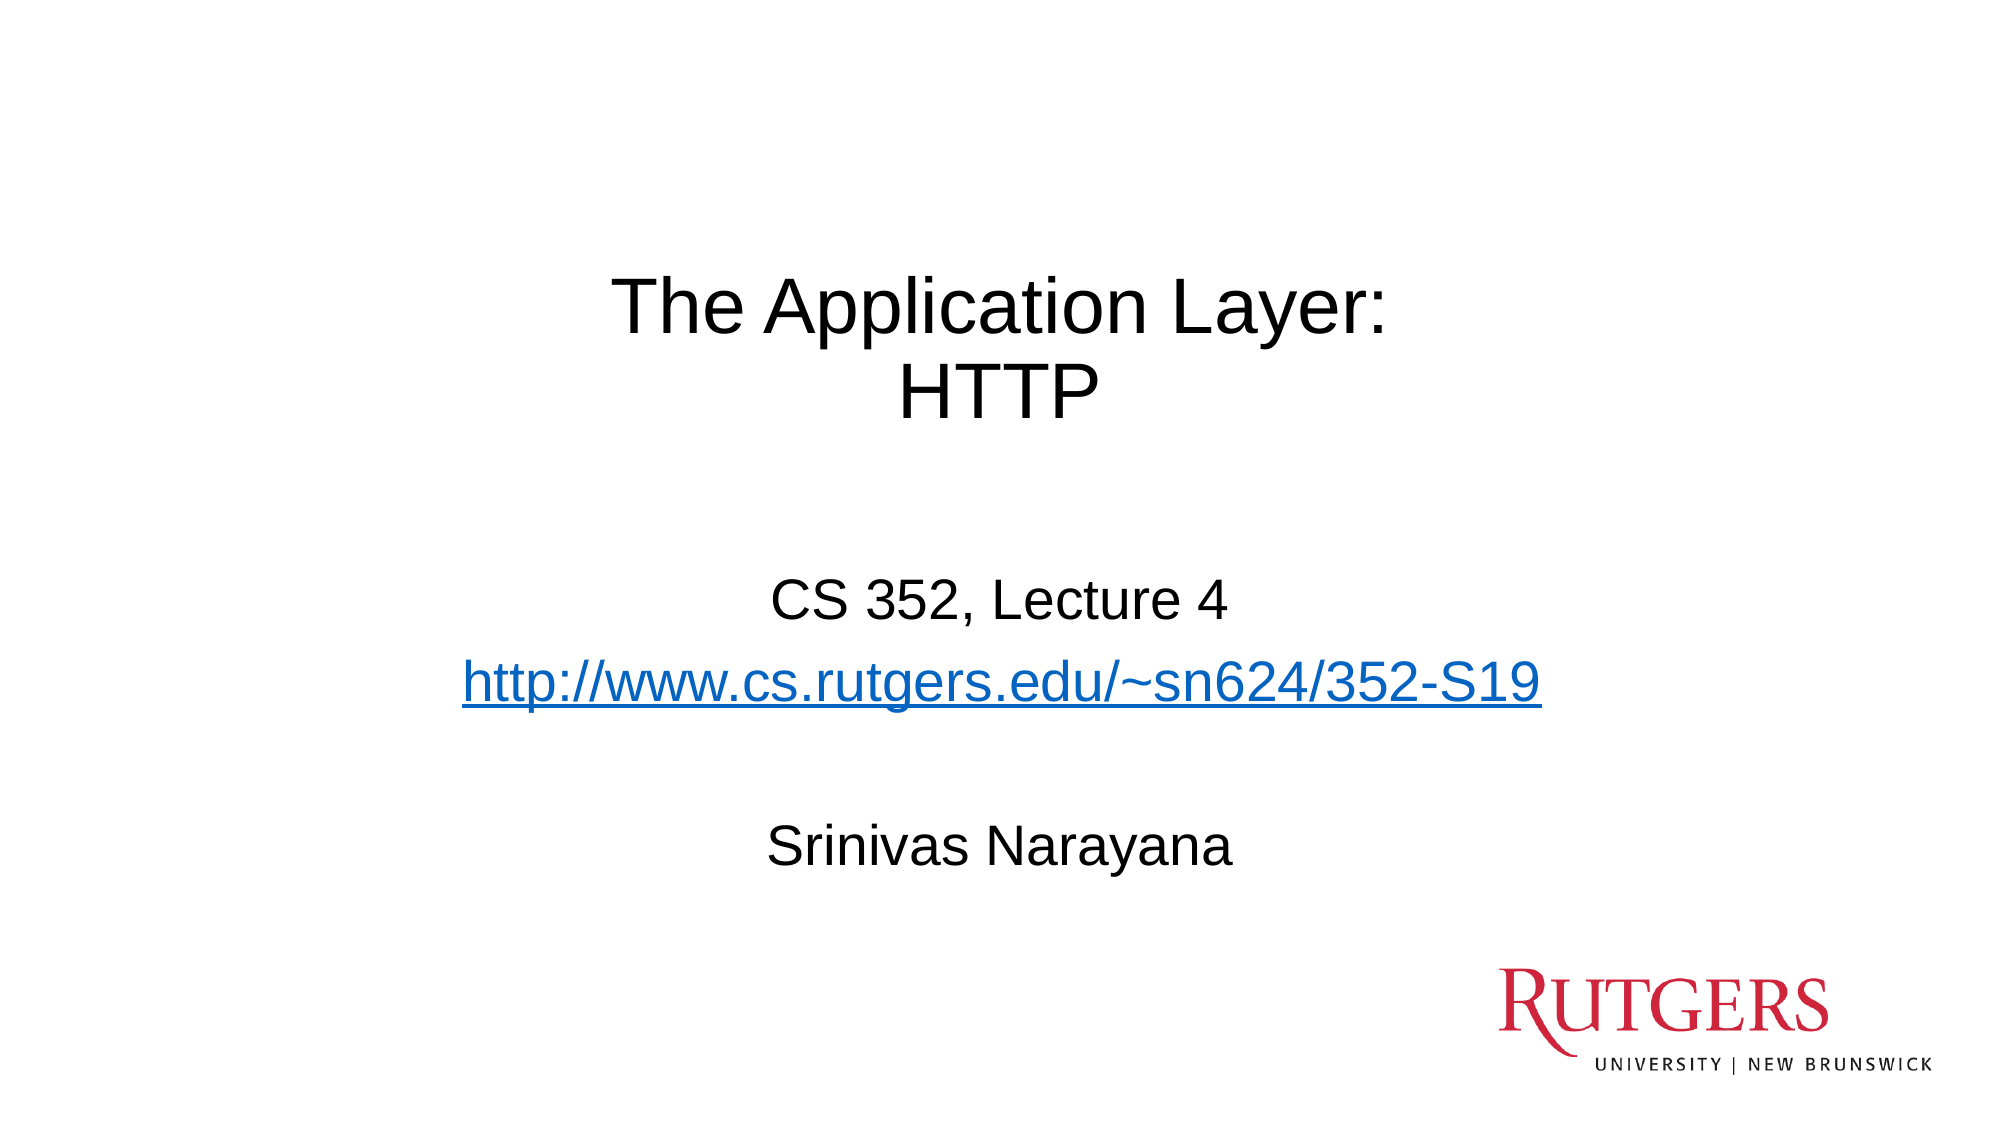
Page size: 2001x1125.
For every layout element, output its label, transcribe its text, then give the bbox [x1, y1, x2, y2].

subtitle CS 352, Lecture 4 http://www.cs.rutgers.edu/~sn624/352-S19 Srinivas Narayana [249, 562, 1750, 888]
slide_number 1 [1412, 1042, 1863, 1103]
title The Application Layer: HTTP [362, 255, 1638, 444]
picture [1487, 947, 1956, 1097]
